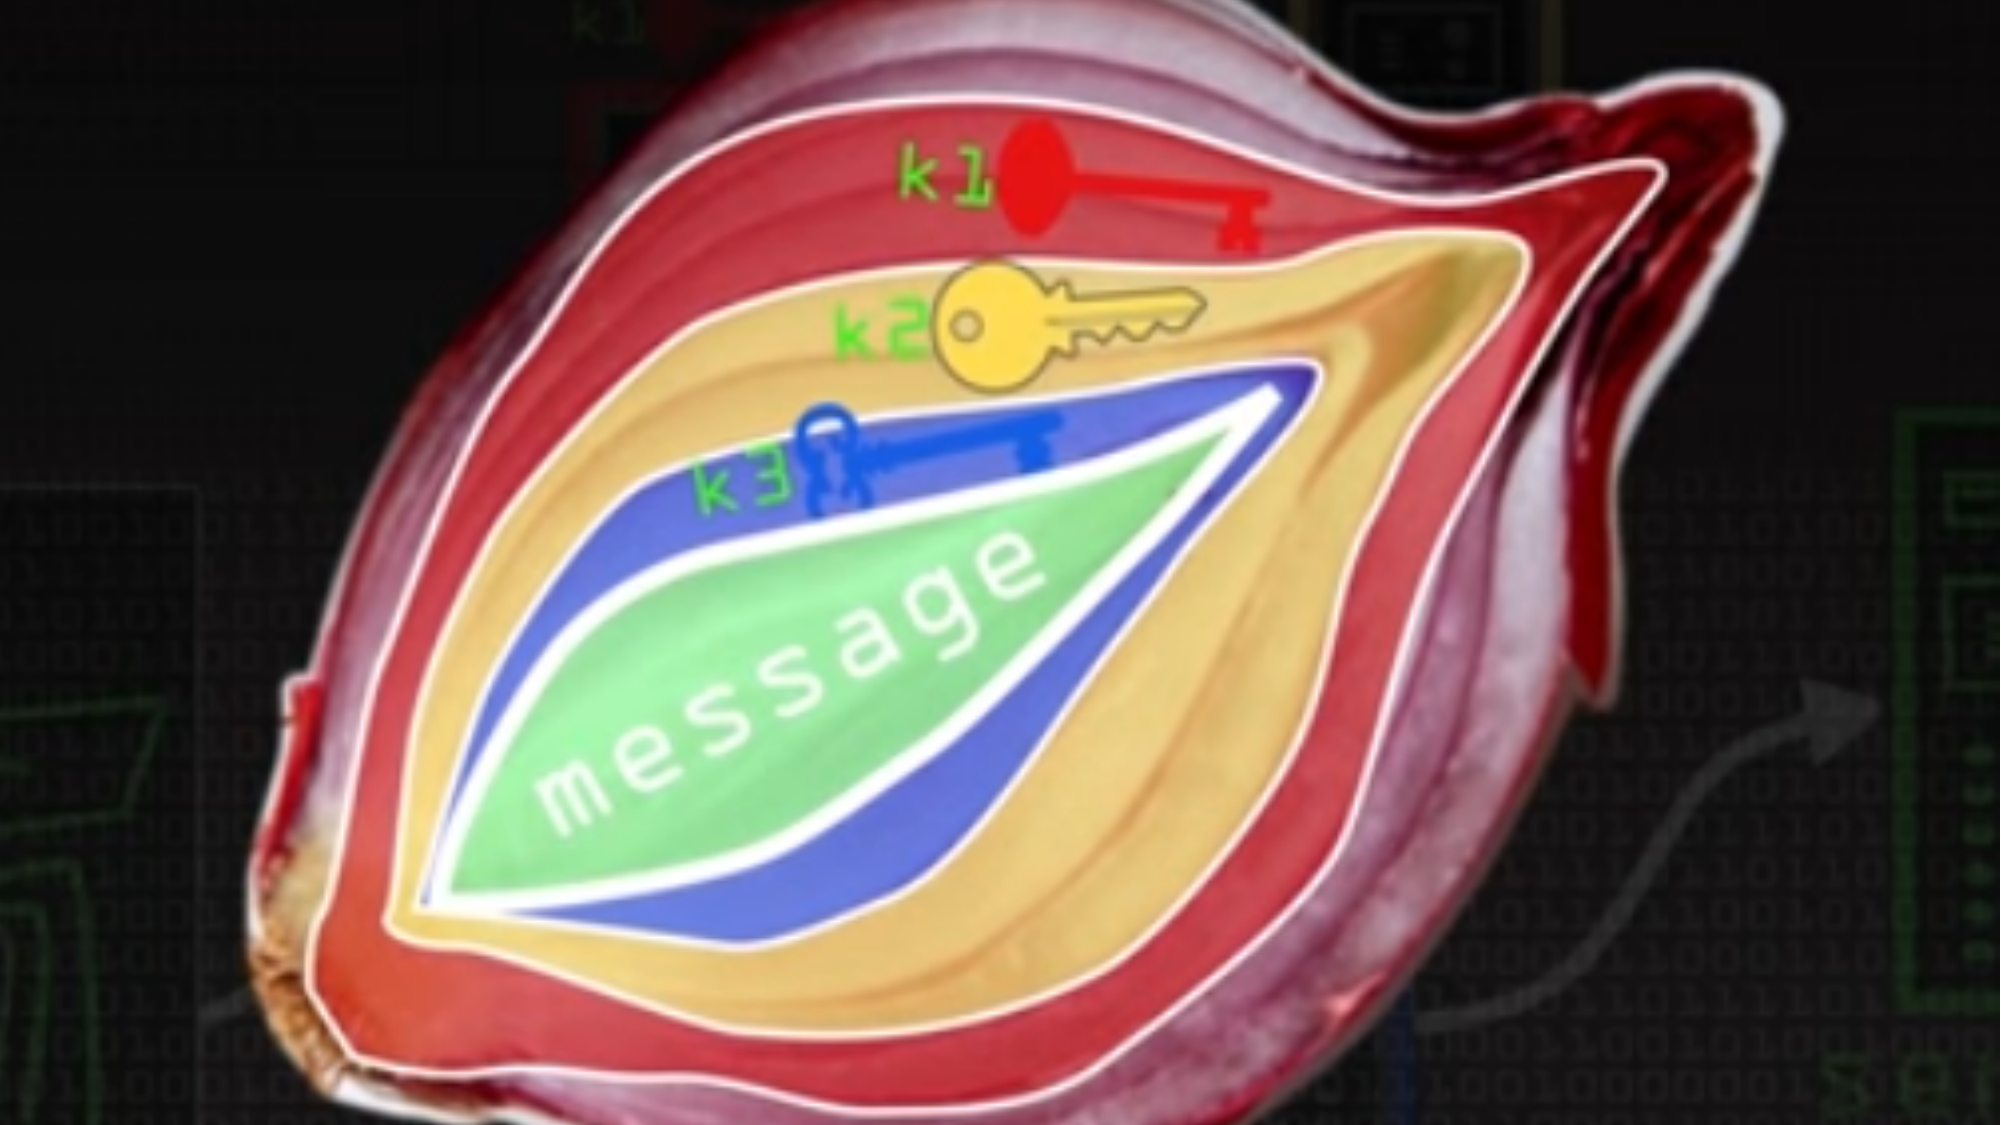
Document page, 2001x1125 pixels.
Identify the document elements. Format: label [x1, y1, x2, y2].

list [0, 0, 2000, 1125]
